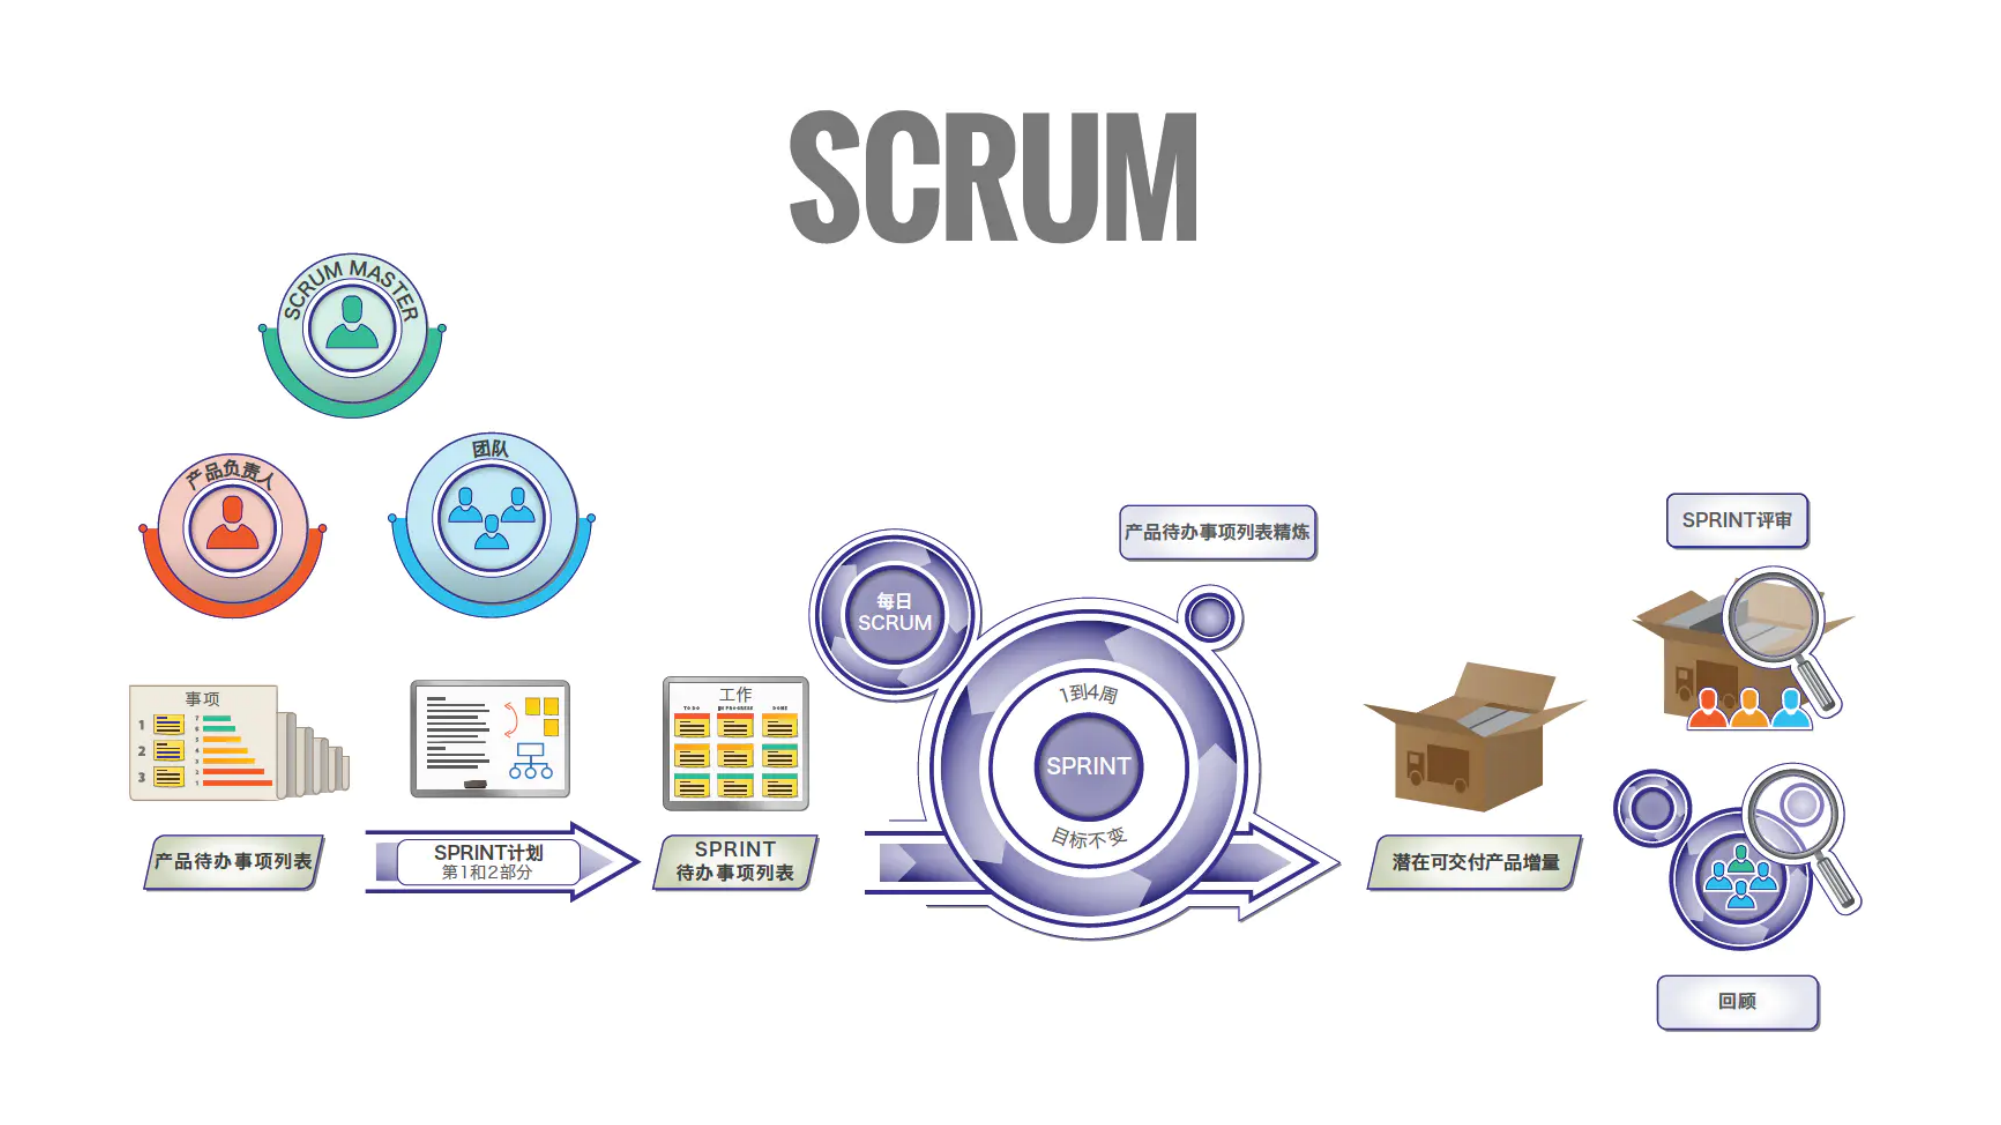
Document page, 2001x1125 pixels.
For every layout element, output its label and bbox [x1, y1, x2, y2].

list [112, 86, 1887, 1040]
